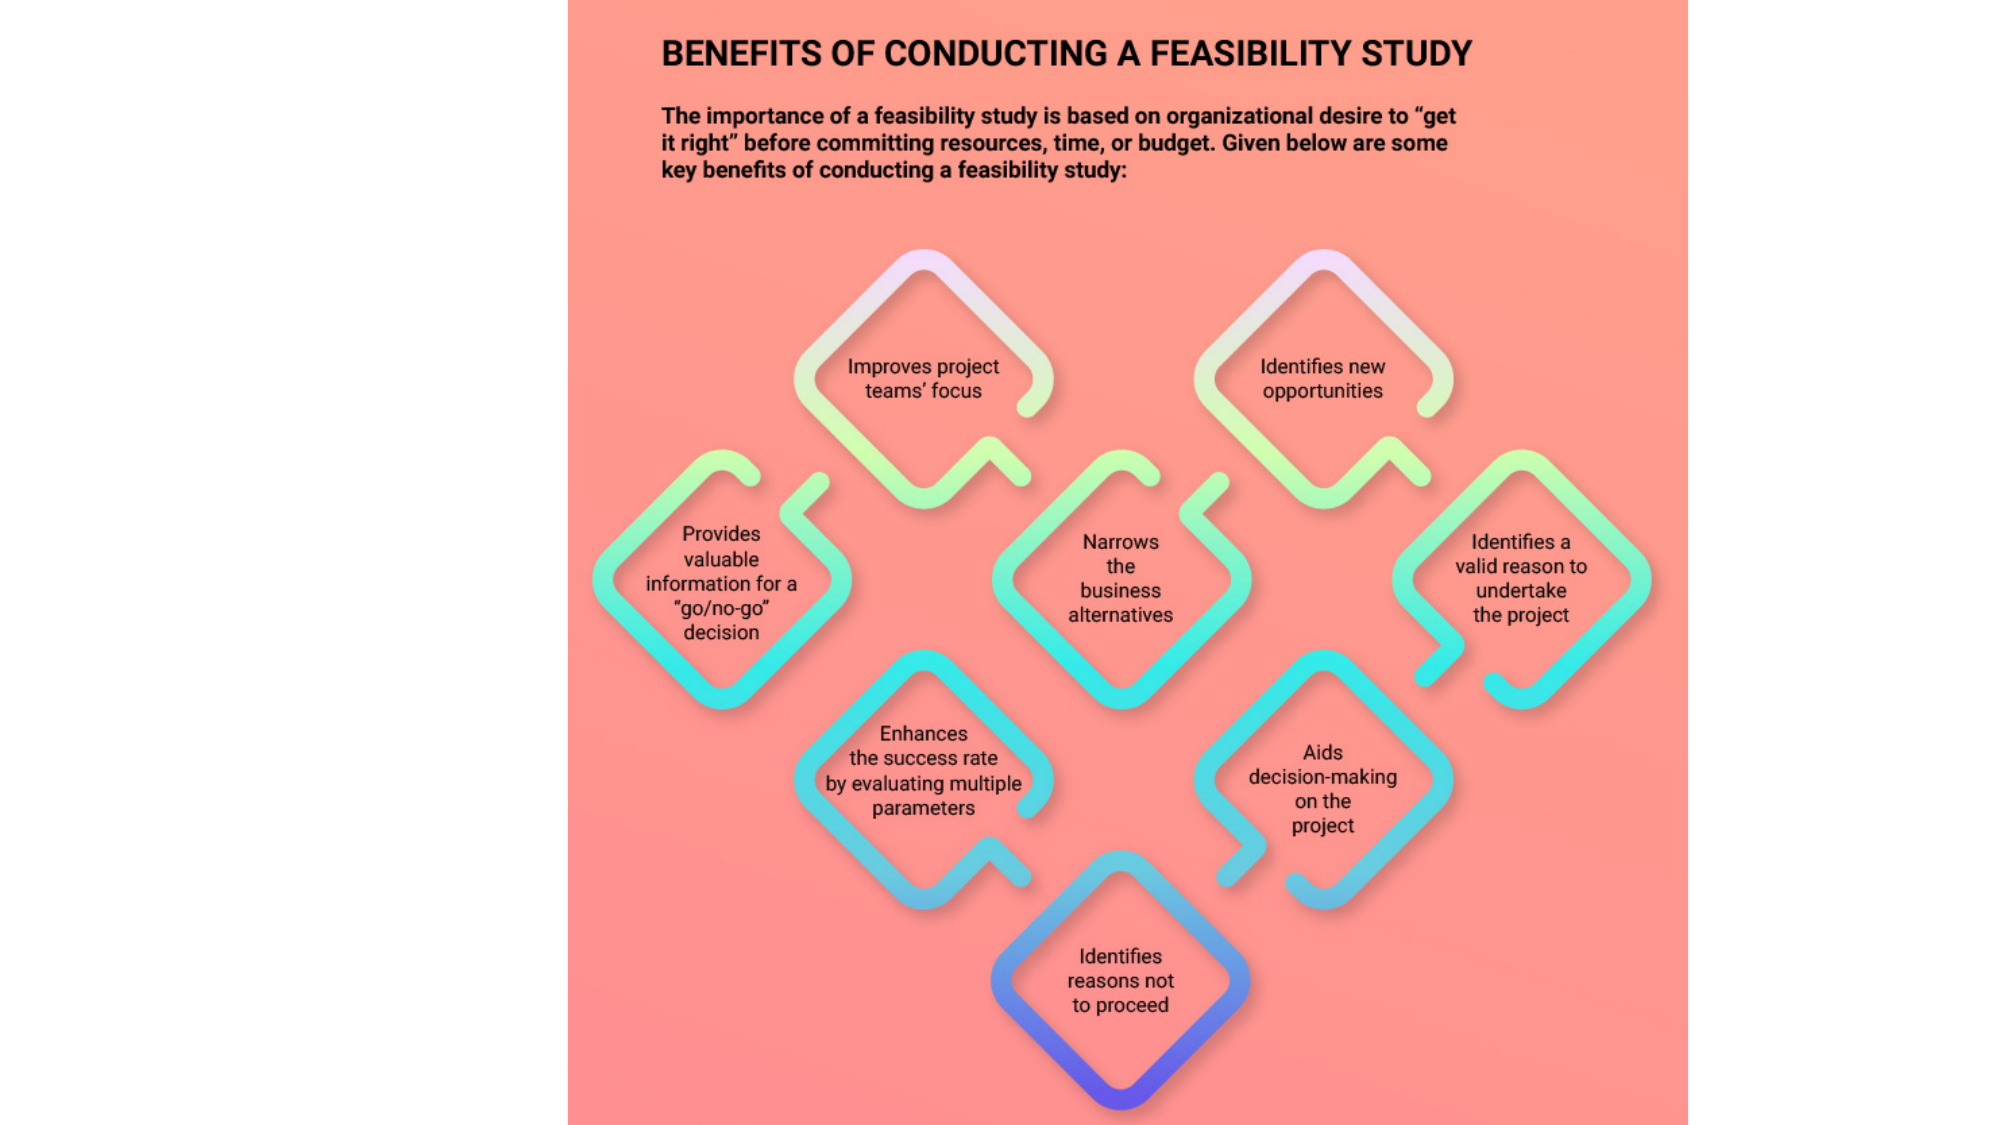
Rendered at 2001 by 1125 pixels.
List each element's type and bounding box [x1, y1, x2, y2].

picture [567, 0, 1689, 1125]
